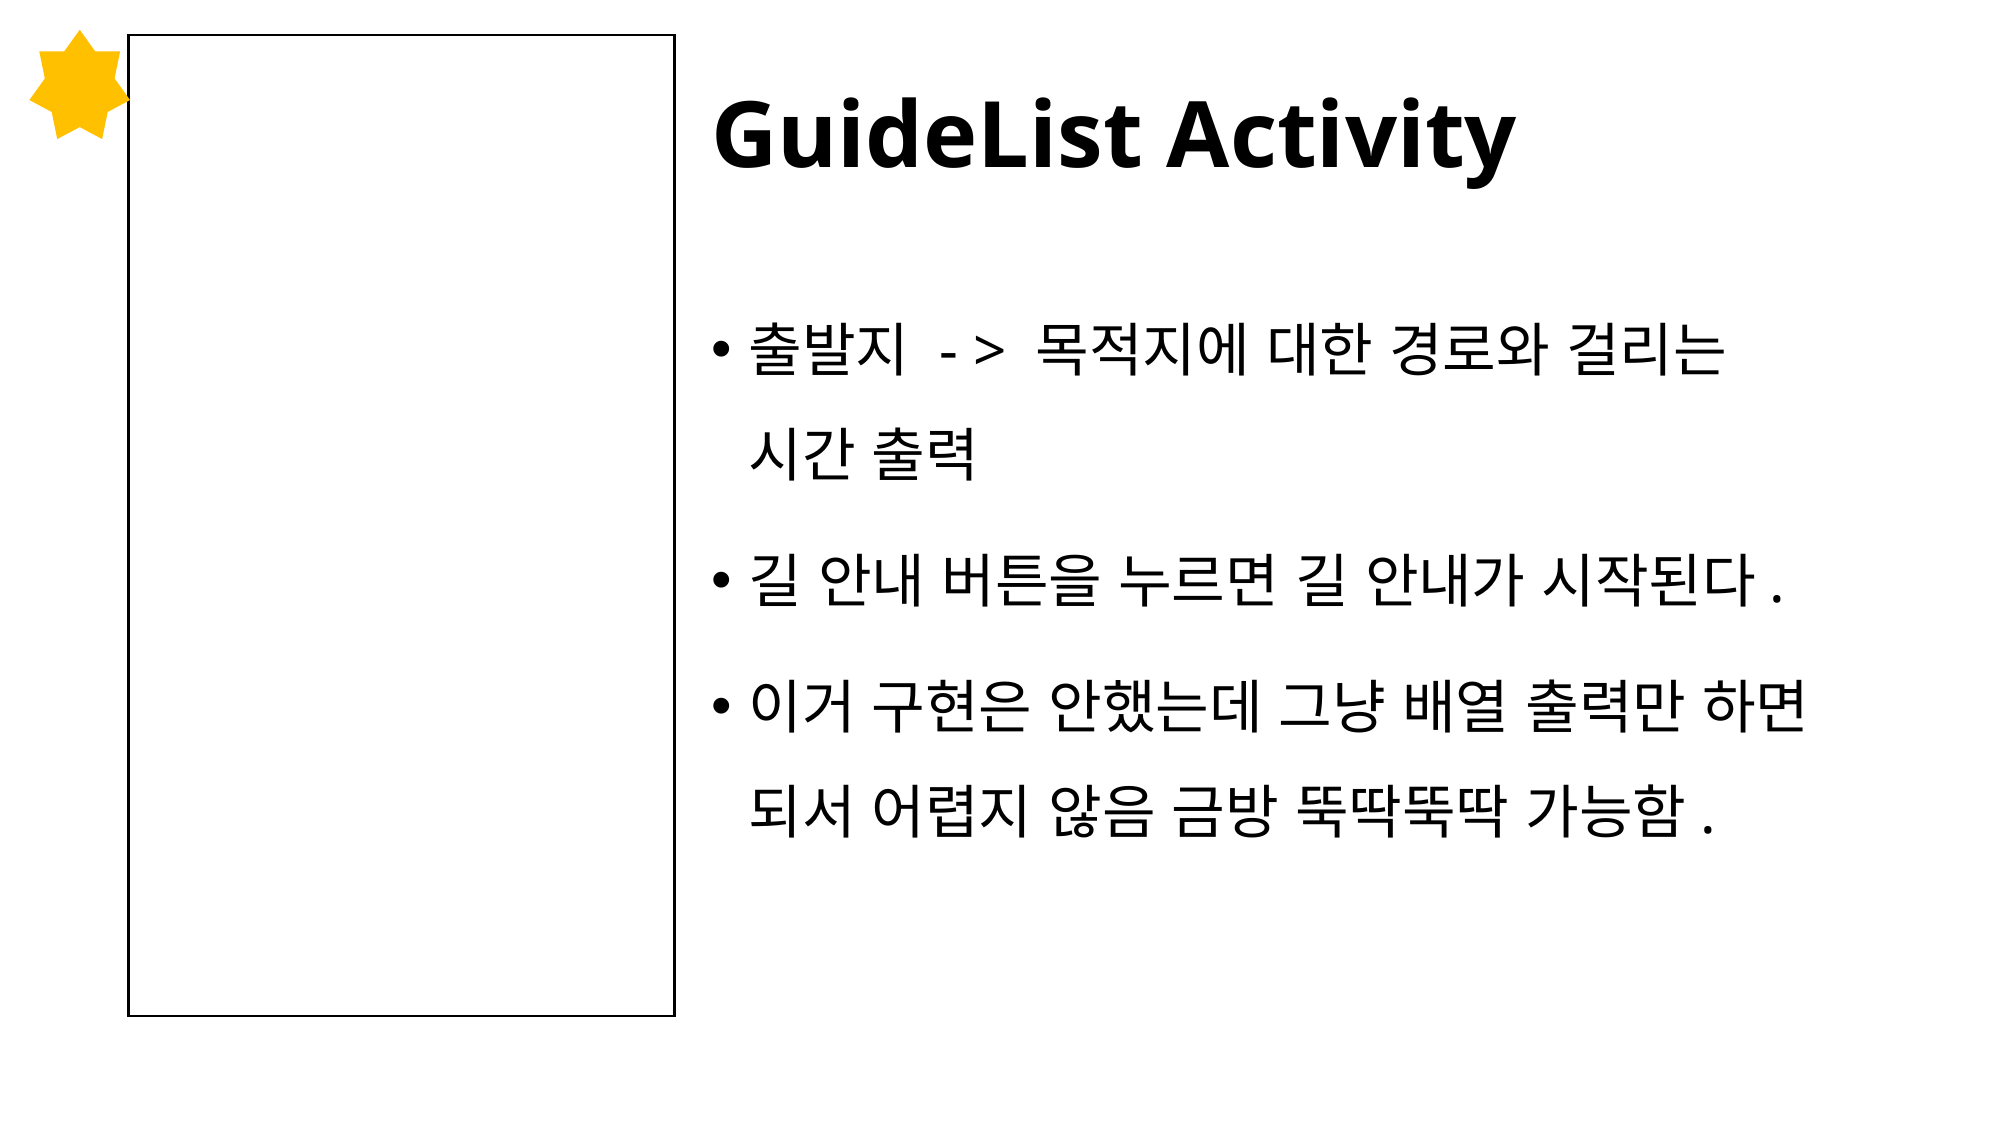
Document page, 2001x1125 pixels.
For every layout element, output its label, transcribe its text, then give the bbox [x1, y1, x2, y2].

text_box [127, 34, 676, 1017]
list 출발지 - > 목적지에 대한 경로와 걸리는 시간 출력 길 안내 버튼을 누르면 길 안내가 시작된다. 이거 구현은 안했는데 그냥 배열 출력만 하면 되서 어렵지 않음 금방 뚝딱뚝딱 가능함. [696, 270, 1863, 1014]
text_box [29, 29, 131, 140]
title GuideList Activity [696, 34, 1863, 241]
